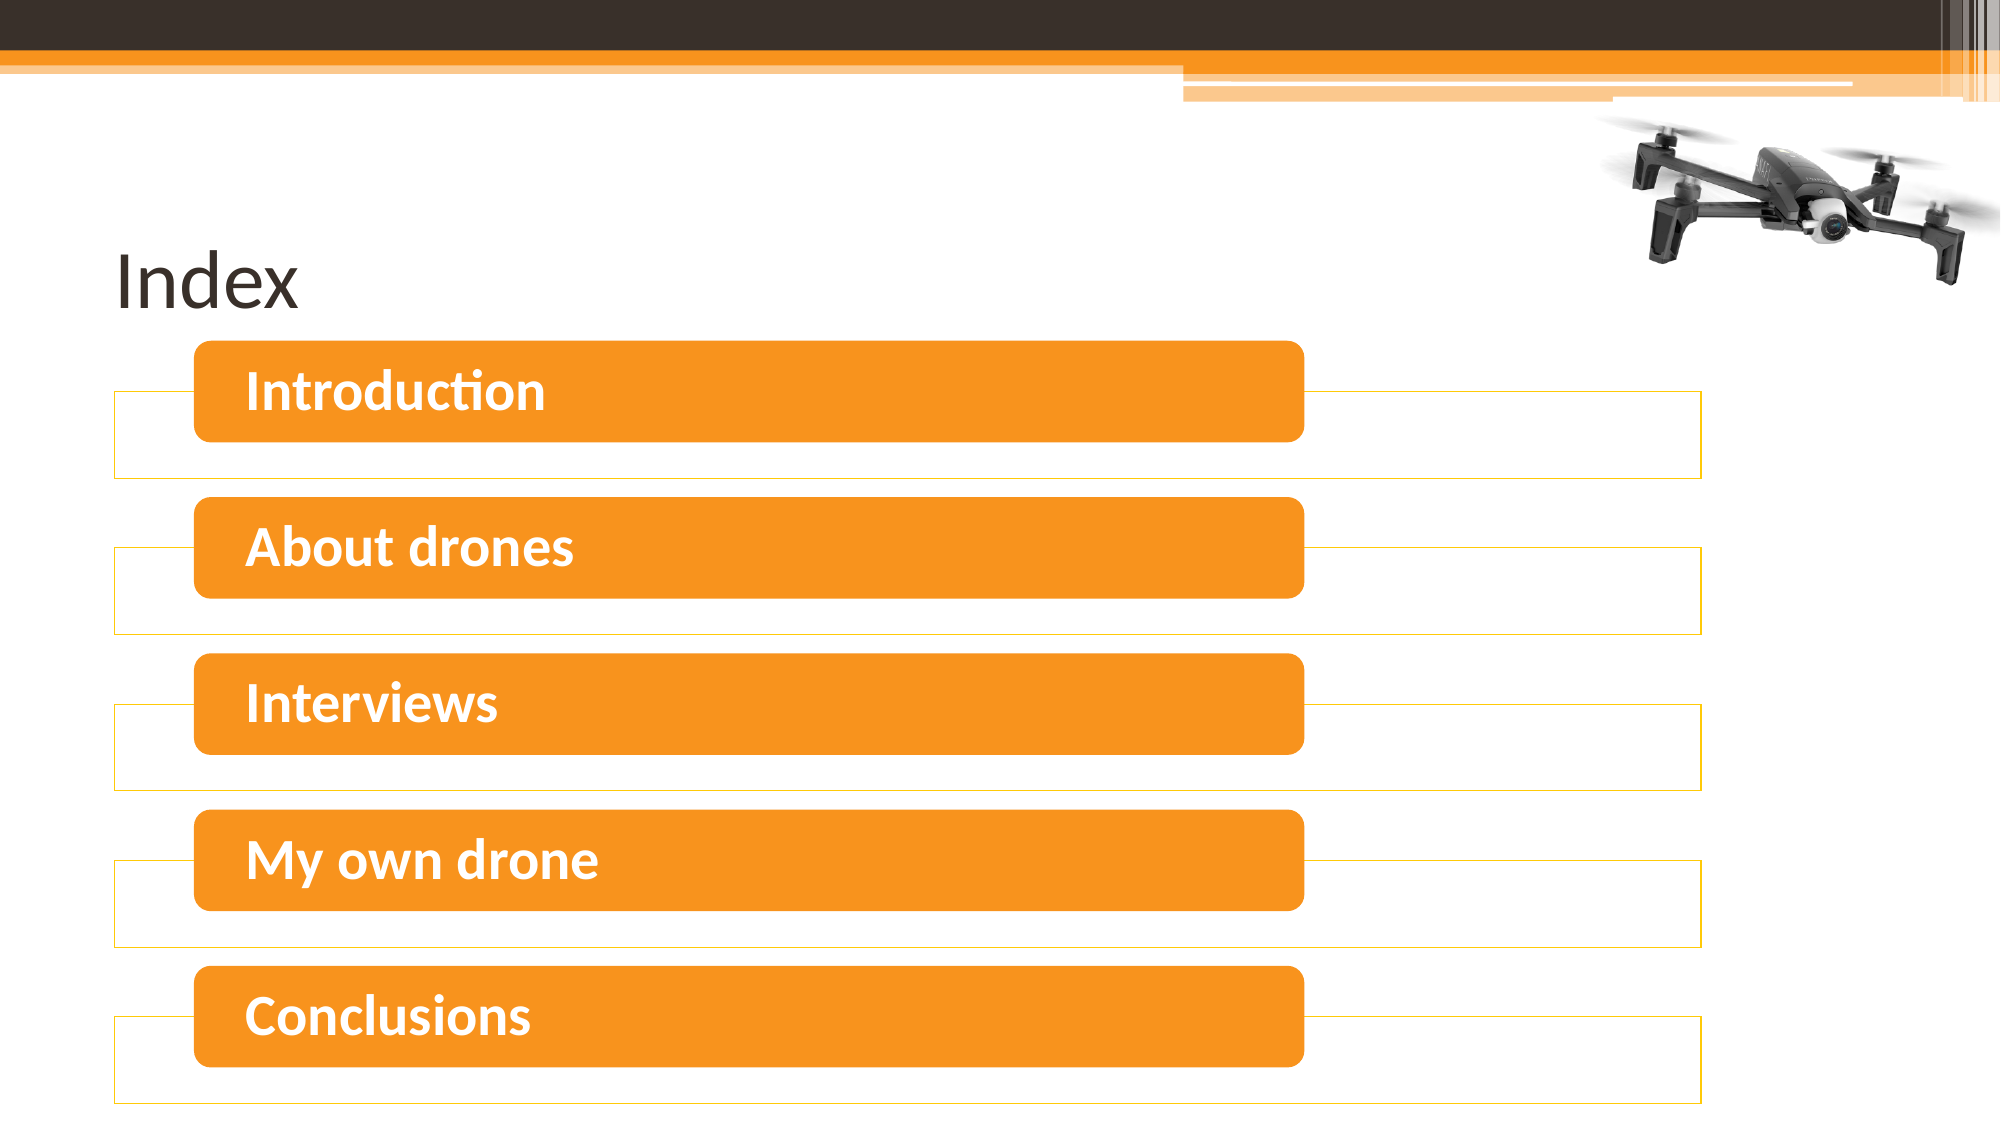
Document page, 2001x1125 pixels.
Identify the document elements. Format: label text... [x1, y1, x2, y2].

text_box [114, 335, 1702, 1109]
title Index [99, 187, 1900, 363]
picture [1532, 101, 2001, 360]
